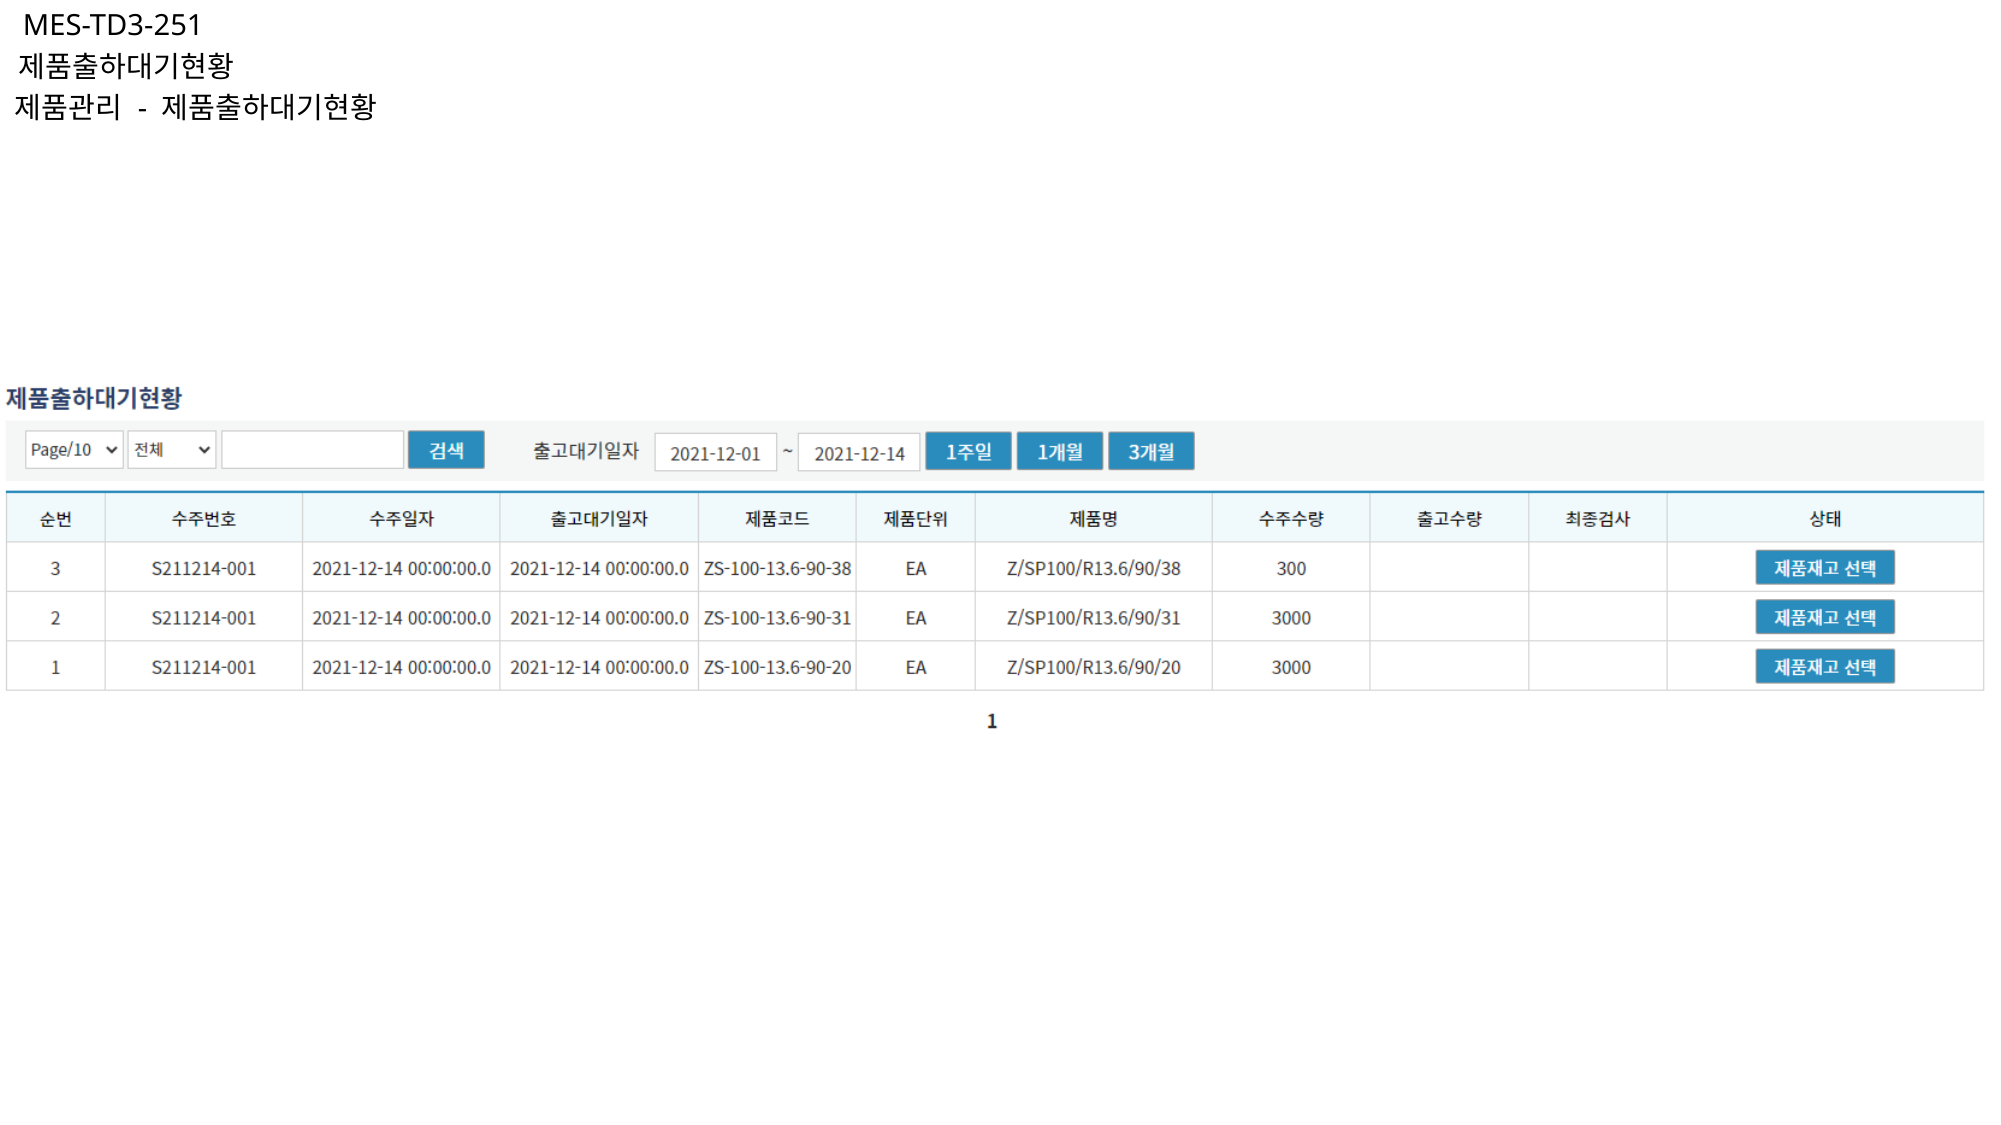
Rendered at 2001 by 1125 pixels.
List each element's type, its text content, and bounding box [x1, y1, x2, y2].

picture [0, 381, 2000, 744]
text_box 제품출하대기현황 [3, 40, 250, 81]
text_box MES-TD3-251 [8, 0, 219, 40]
text_box 제품관리 - 제품출하대기현황 [0, 81, 735, 132]
